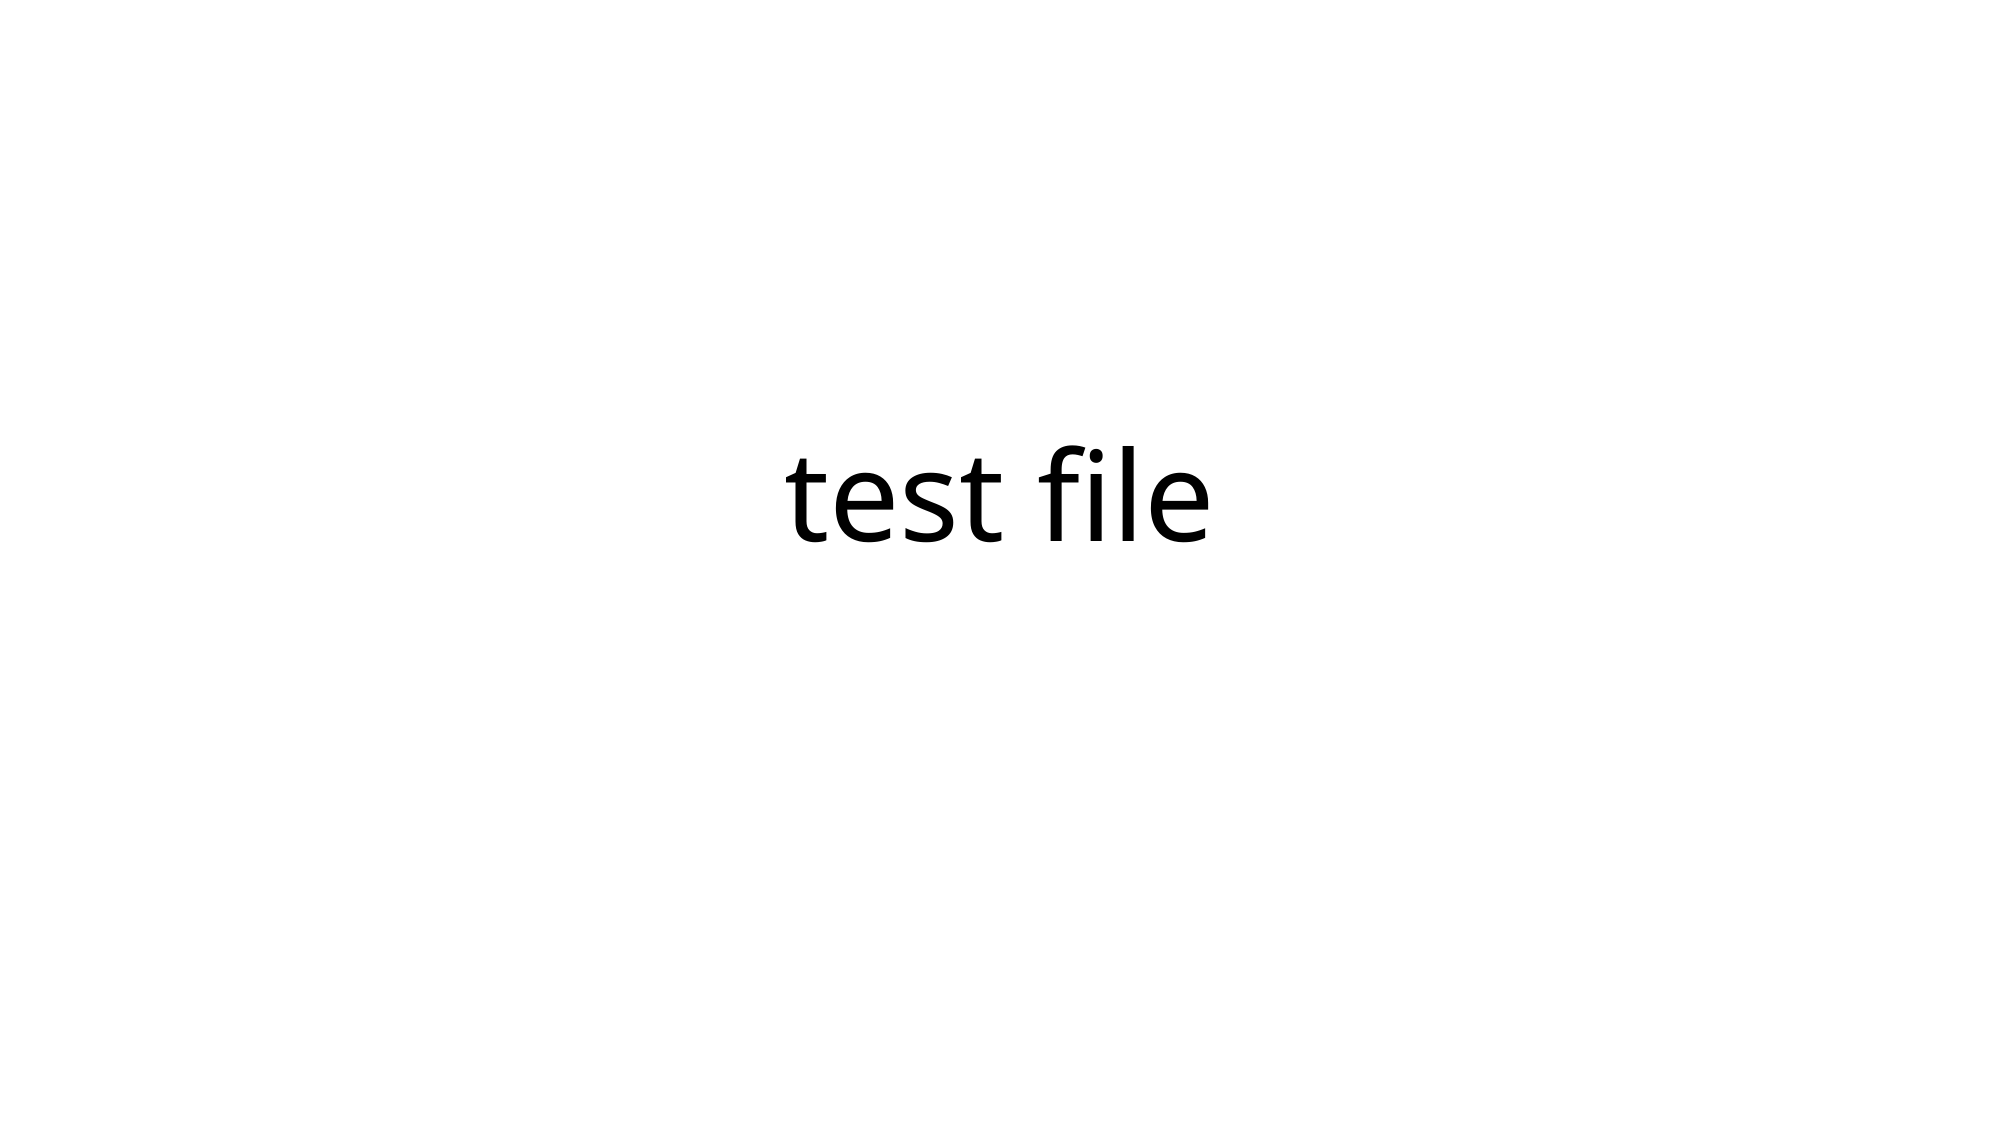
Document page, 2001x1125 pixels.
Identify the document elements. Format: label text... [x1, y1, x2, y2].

title test file [249, 184, 1750, 576]
